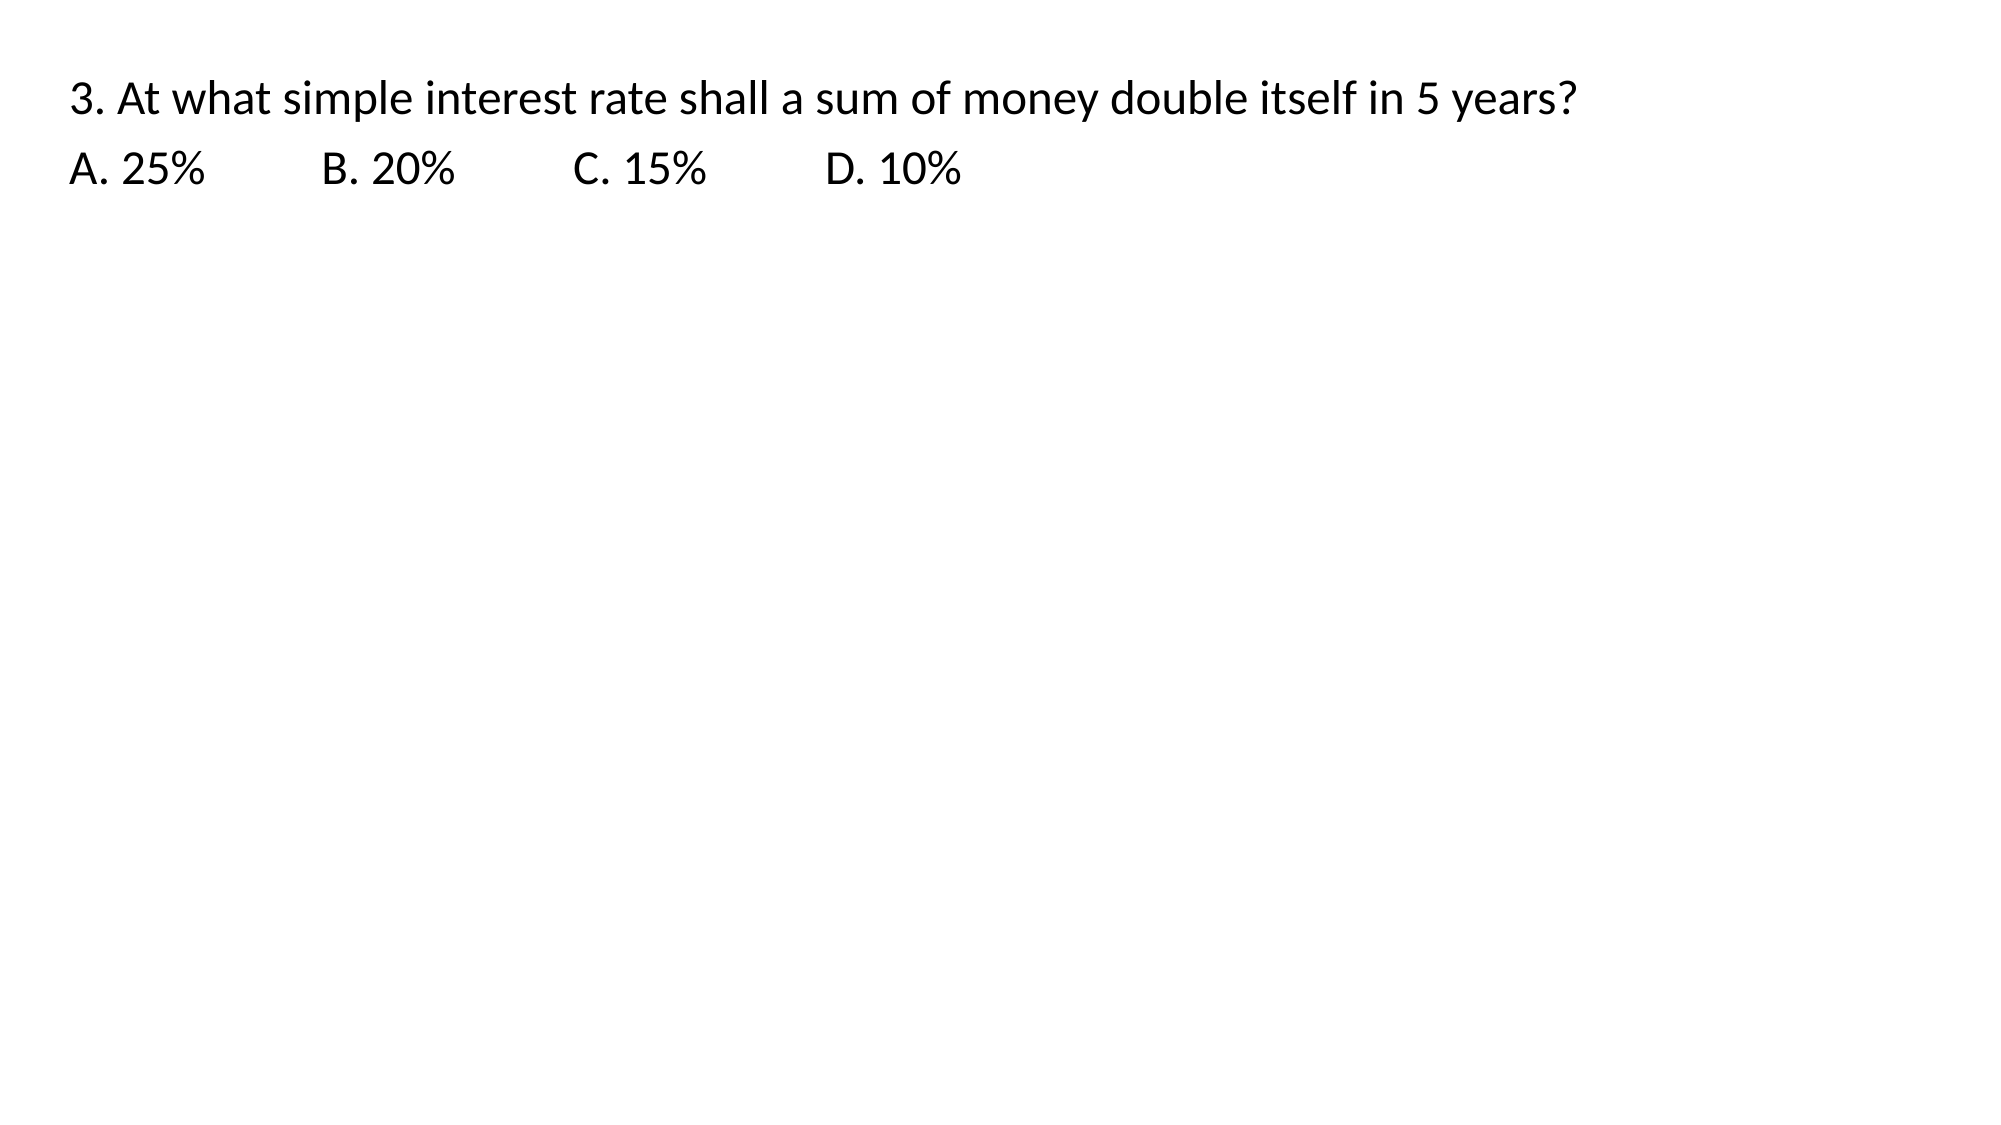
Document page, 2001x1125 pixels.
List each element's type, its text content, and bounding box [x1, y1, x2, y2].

list 3. At what simple interest rate shall a sum of money double itself in 5 years? A. 25% B. 20% C. 15% D. 10% [54, 64, 1786, 206]
